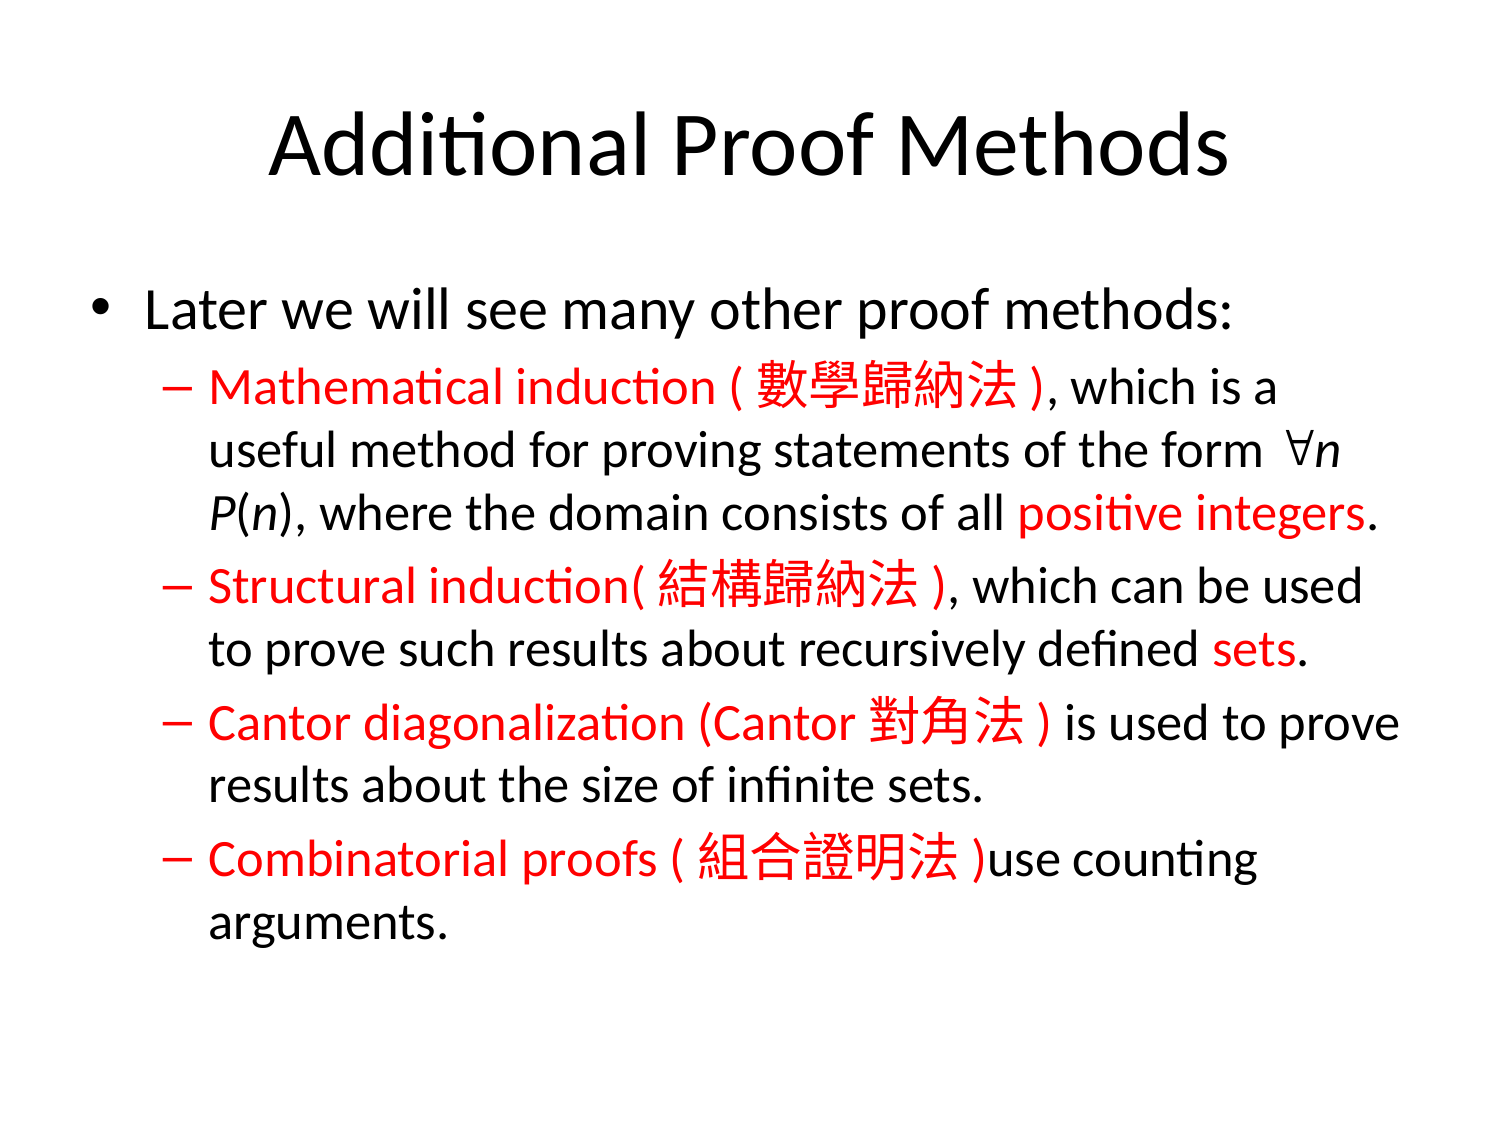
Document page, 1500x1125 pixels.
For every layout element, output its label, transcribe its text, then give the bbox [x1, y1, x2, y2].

list Later we will see many other proof methods: Mathematical induction (數學歸納法), which is a useful method for proving statements of the form n P(n), where the domain consists of all positive integers. Structural induction(結構歸納法), which can be used to prove such results about recursively defined sets. Cantor diagonalization (Cantor對角法) is used to prove results about the size of infinite sets. Combinatorial proofs (組合證明法)use counting arguments. [75, 262, 1425, 1005]
title Additional Proof Methods [75, 45, 1425, 233]
